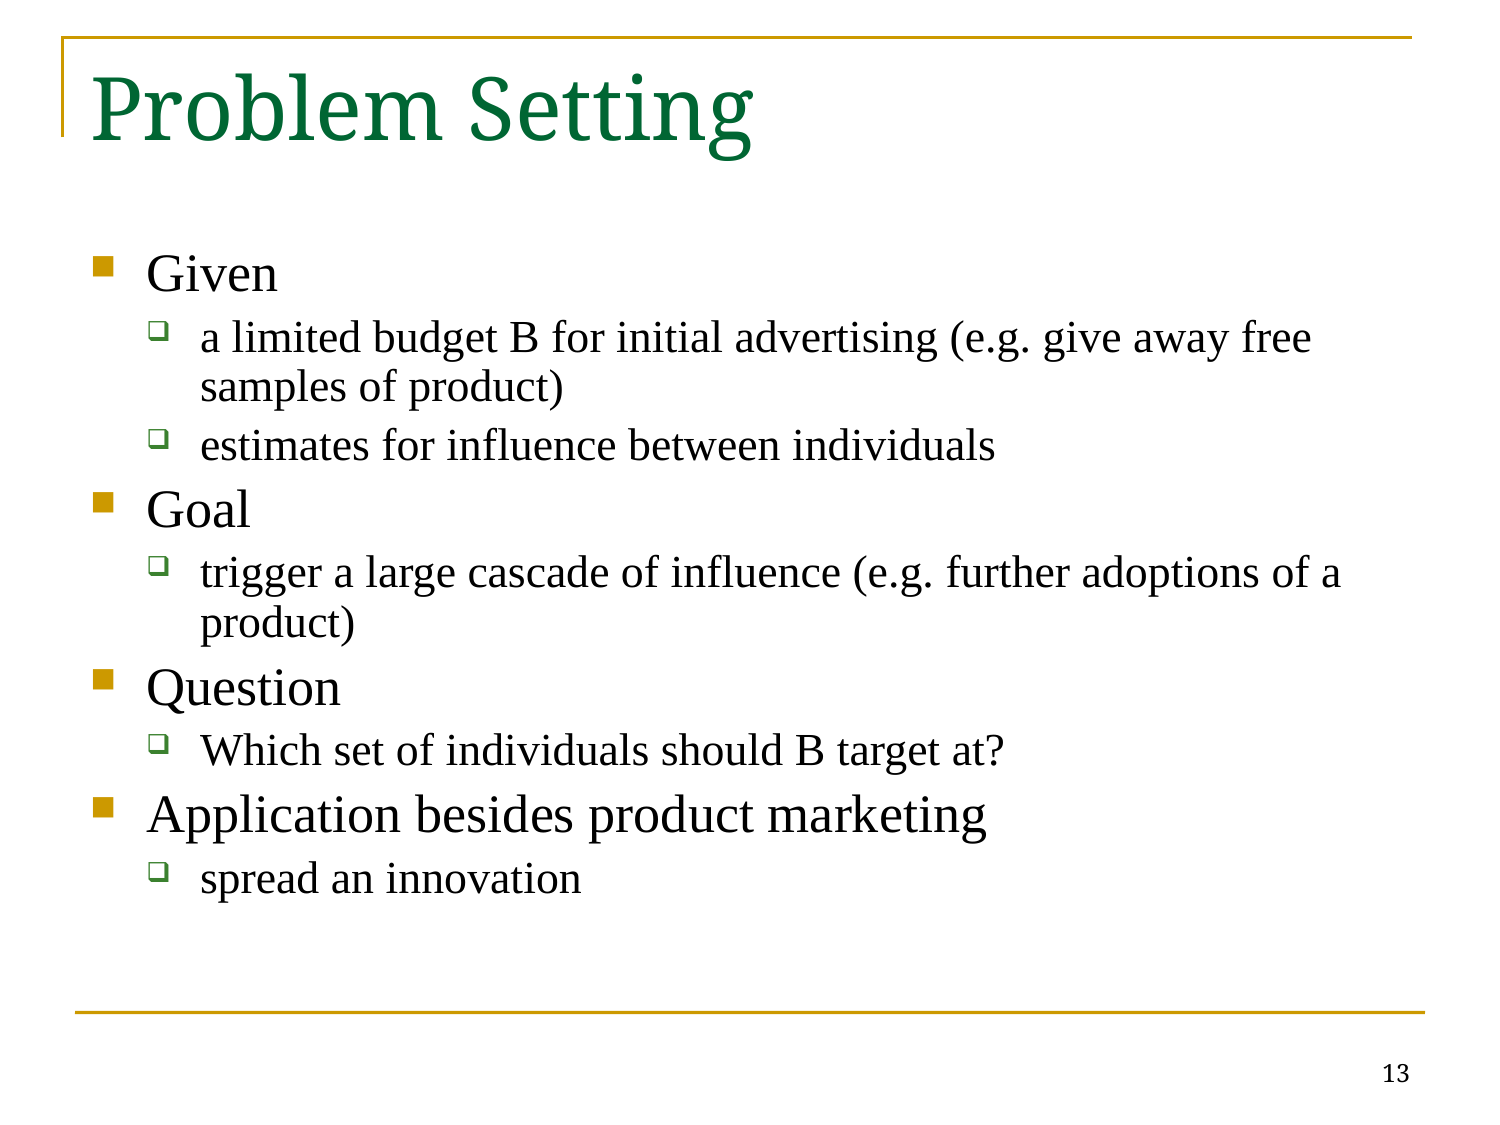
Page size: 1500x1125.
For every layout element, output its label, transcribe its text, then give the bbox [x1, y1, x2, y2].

title Problem Setting [75, 45, 1425, 233]
slide_number 13 [1074, 1024, 1425, 1100]
list Given a limited budget B for initial advertising (e.g. give away free samples of product) estimates for influence between individuals Goal trigger a large cascade of influence (e.g. further adoptions of a product) Question Which set of individuals should B target at? Application besides product marketing spread an innovation [75, 237, 1425, 1006]
